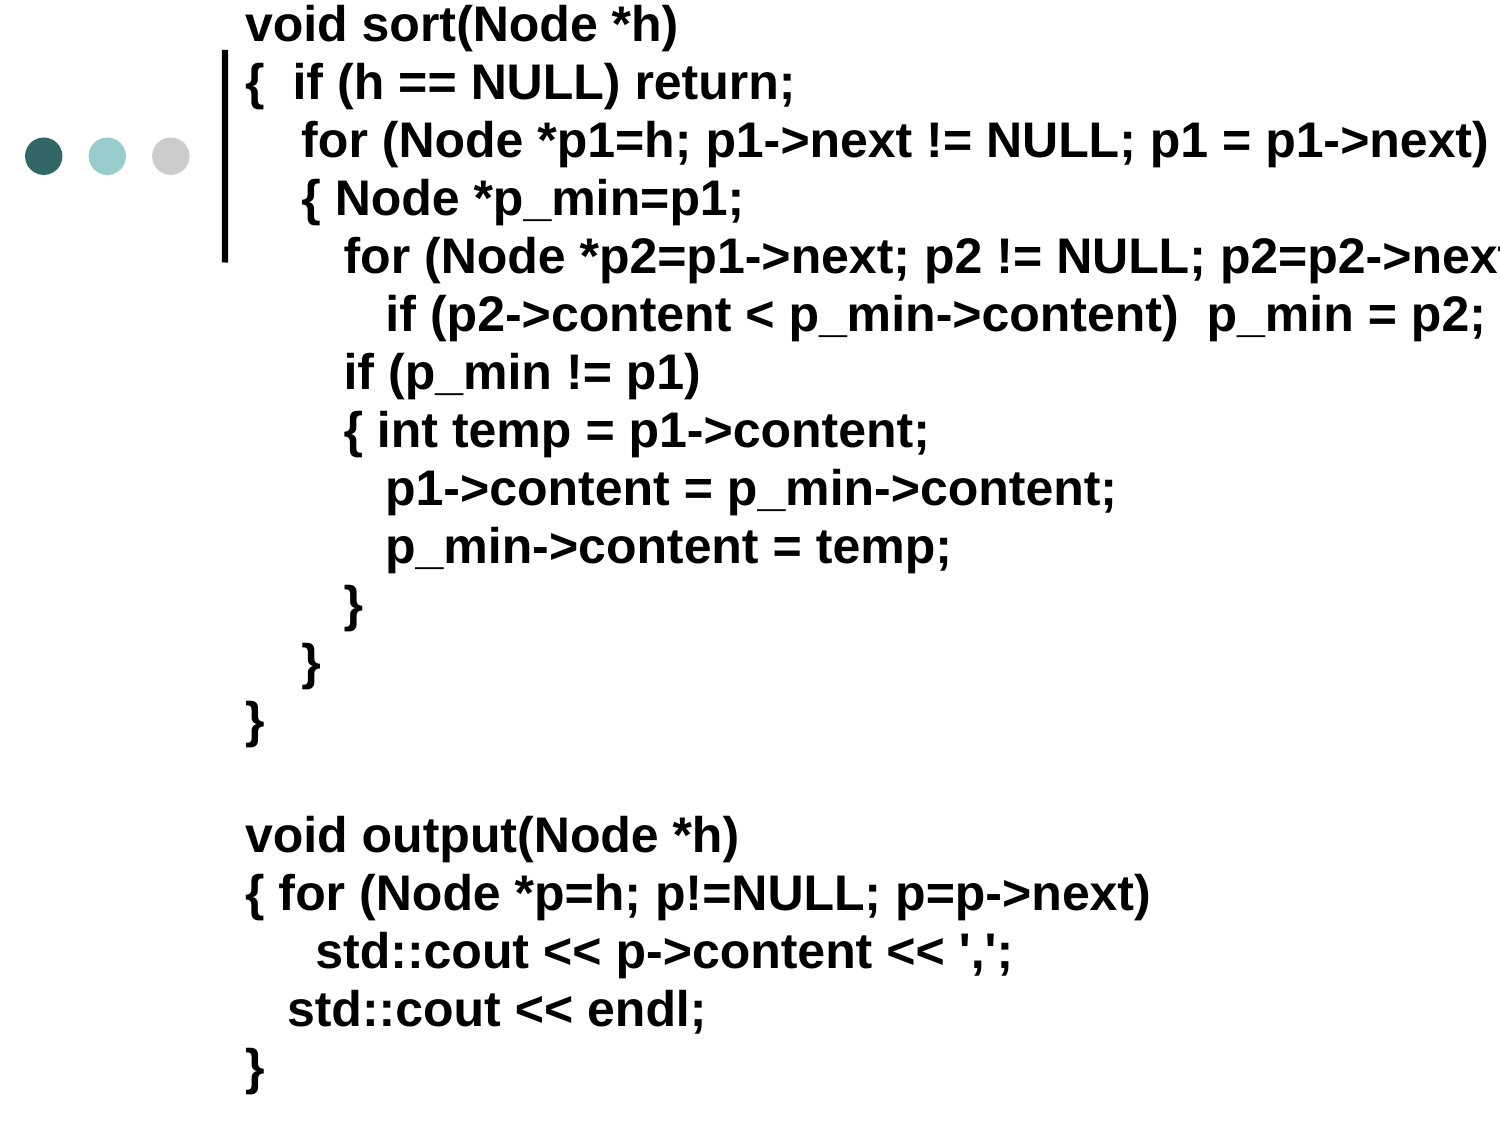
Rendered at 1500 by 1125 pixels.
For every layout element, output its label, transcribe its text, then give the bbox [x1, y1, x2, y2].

list void sort(Node *h) { if (h == NULL) return; for (Node *p1=h; p1->next != NULL; p1 = p1->next) { Node *p_min=p1; for (Node *p2=p1->next; p2 != NULL; p2=p2->next) if (p2->content < p_min->content) p_min = p2; if (p_min != p1) { int temp = p1->content; p1->content = p_min->content; p_min->content = temp; } } } void output(Node *h) { for (Node *p=h; p!=NULL; p=p->next) std::cout << p->content << ','; std::cout << endl; } [229, 0, 1500, 1024]
